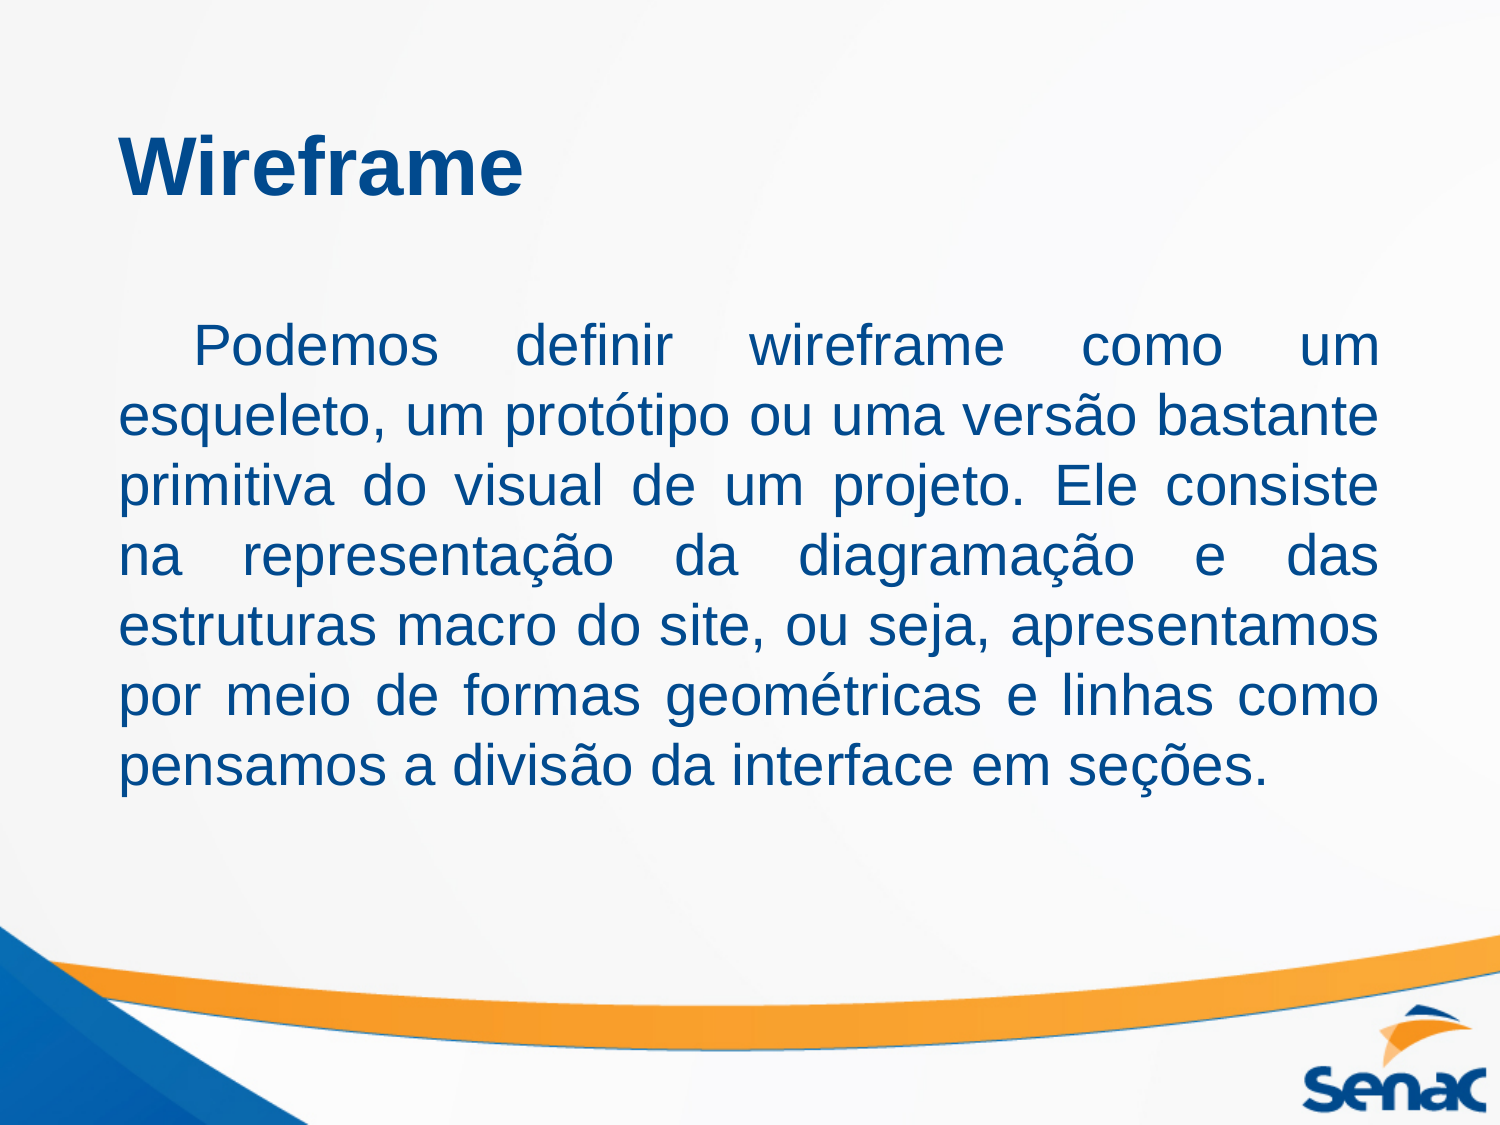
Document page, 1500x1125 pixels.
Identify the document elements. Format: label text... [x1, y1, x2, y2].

list Podemos definir wireframe como um esqueleto, um protótipo ou uma versão bastante primitiva do visual de um projeto. Ele consiste na representação da diagramação e das estruturas macro do site, ou seja, apresentamos por meio de formas geométricas e linhas como pensamos a divisão da interface em seções. [103, 299, 1397, 1014]
title Wireframe [103, 59, 1397, 278]
picture [0, 0, 1500, 1125]
